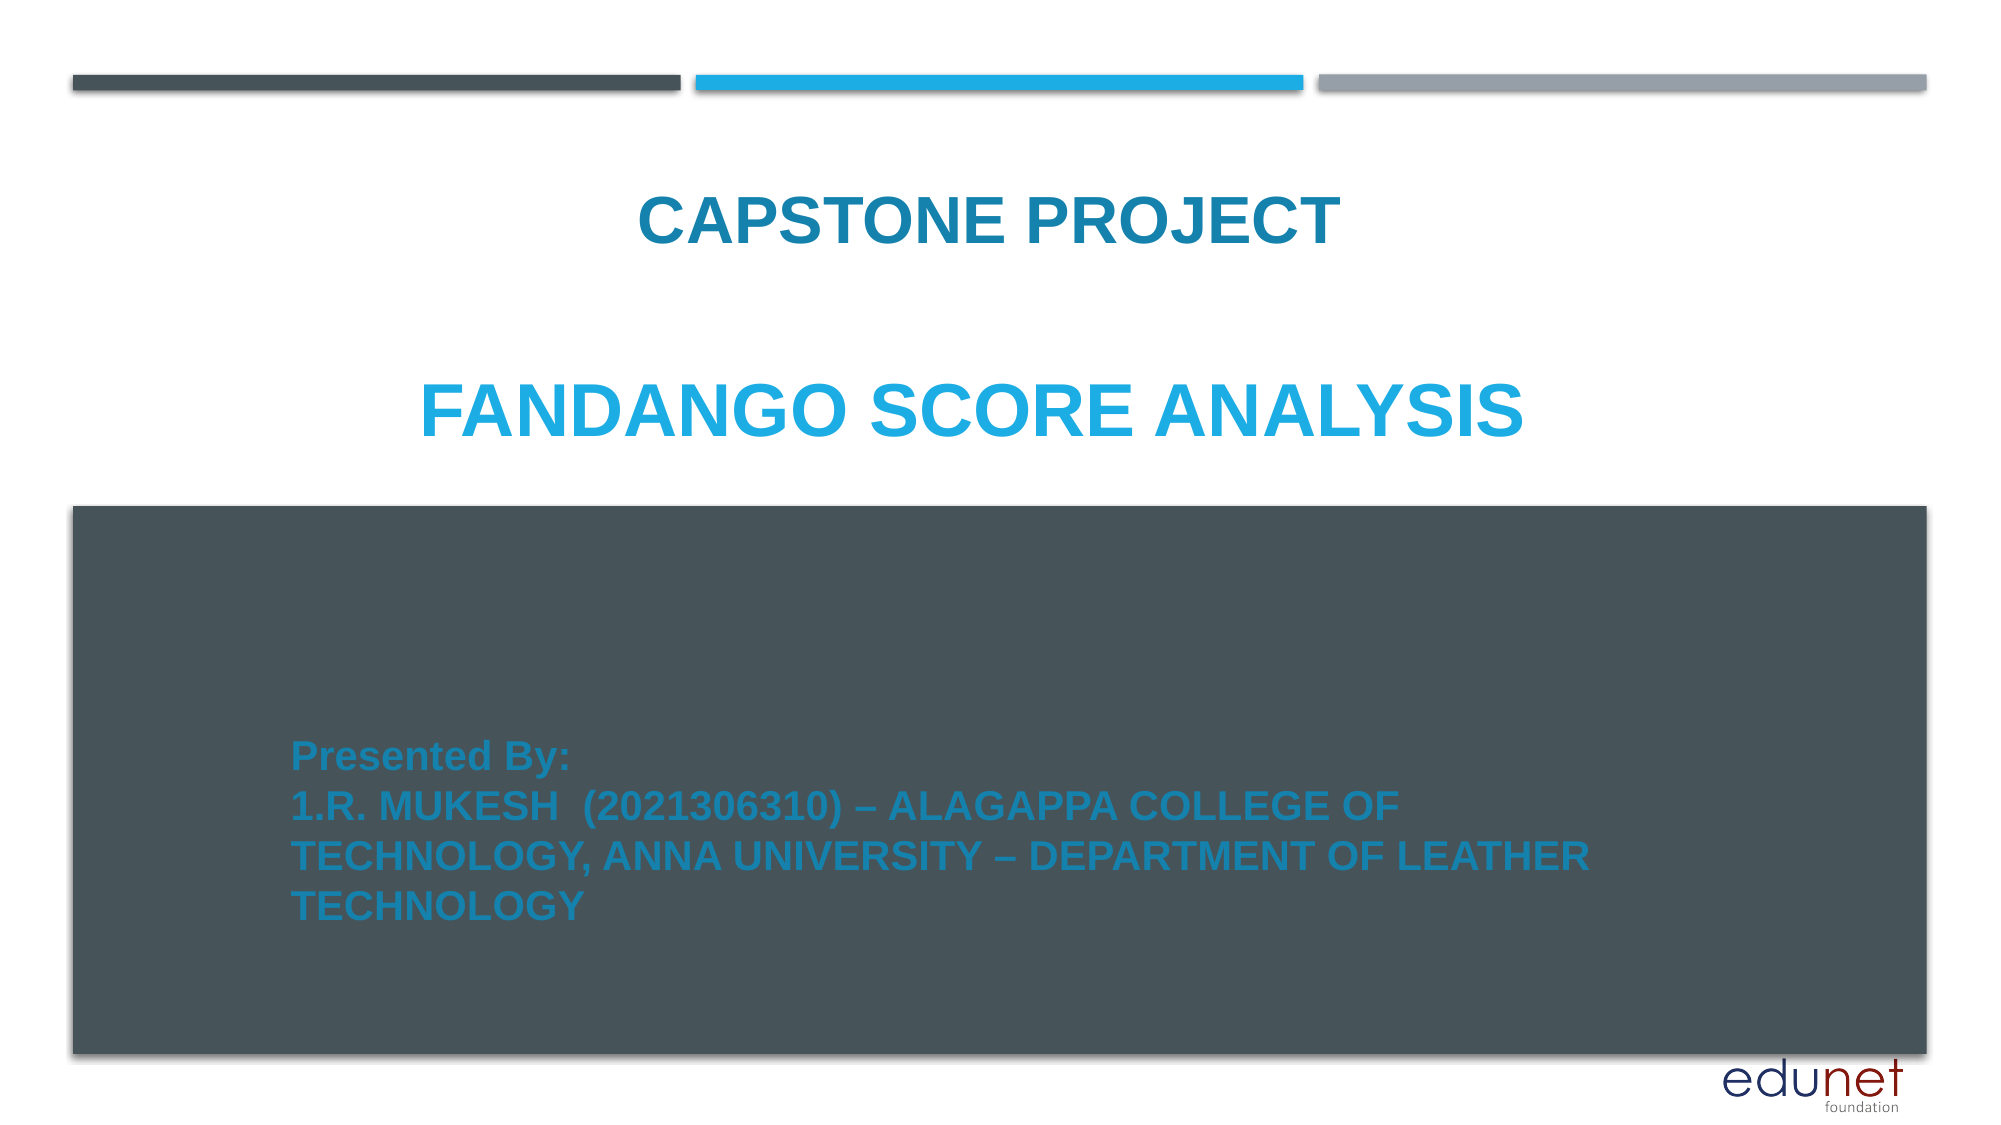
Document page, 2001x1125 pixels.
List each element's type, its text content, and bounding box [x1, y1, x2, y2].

text_box Presented By: 1.R. MUKESH (2021306310) – ALAGAPPA COLLEGE OF TECHNOLOGY, ANNA UNIVERSITY – DEPARTMENT OF LEATHER TECHNOLOGY [275, 721, 1725, 937]
picture [1719, 1056, 1905, 1116]
title FANDANGO SCORE ANALYSIS [222, 298, 1723, 460]
text_box CAPSTONE PROJECT [0, 169, 2000, 265]
